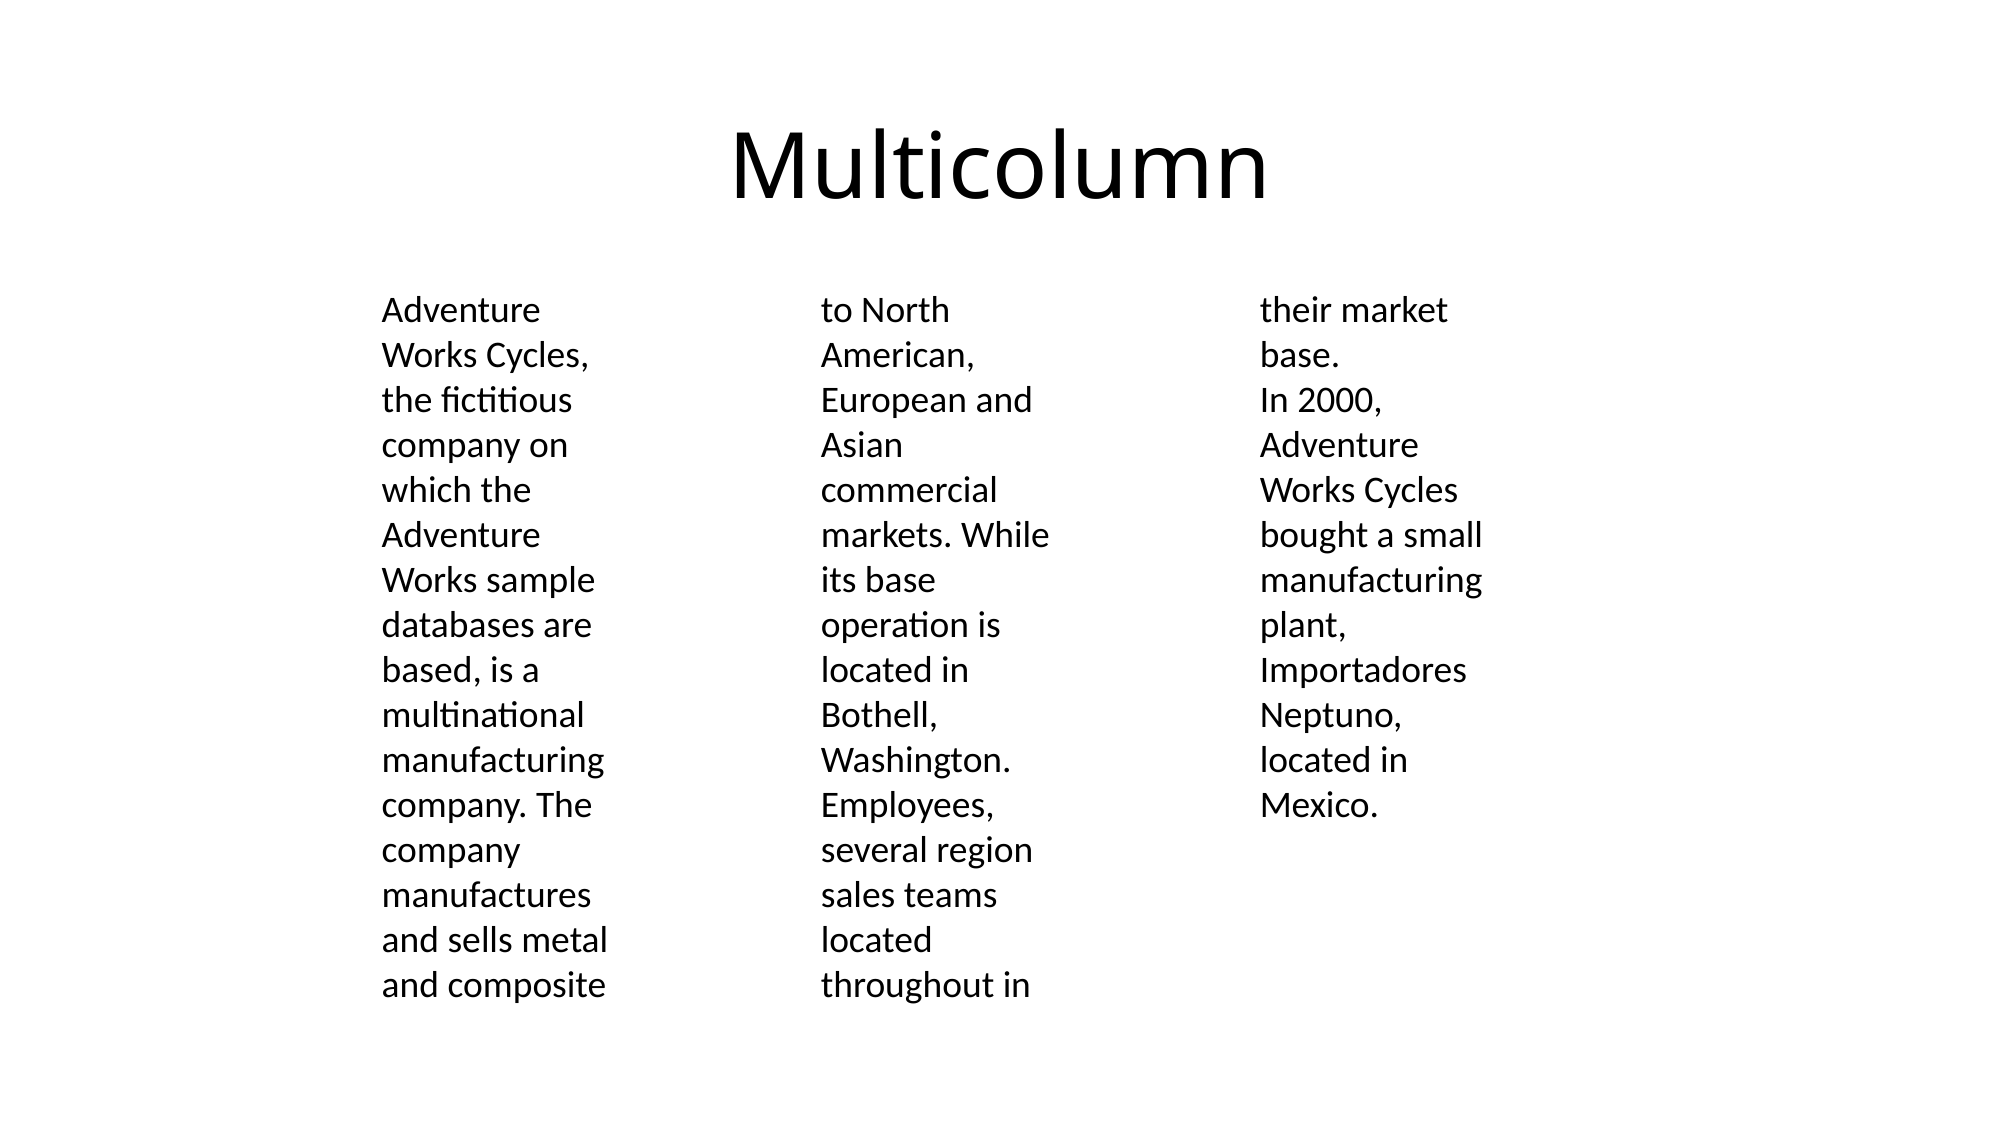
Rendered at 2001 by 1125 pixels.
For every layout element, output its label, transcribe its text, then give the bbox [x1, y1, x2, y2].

title Multicolumn [137, 59, 1863, 278]
text_box Adventure Works Cycles, the fictitious company on which the Adventure Works sample databases are based, is a multinational manufacturing company. The company manufactures and sells metal and composite to North American, European and Asian commercial markets. While its base operation is located in Bothell, Washington. Employees, several region sales teams located throughout in their market base. In 2000, Adventure Works Cycles bought a small manufacturing plant, Importadores Neptuno, located in Mexico. [366, 277, 1535, 1018]
